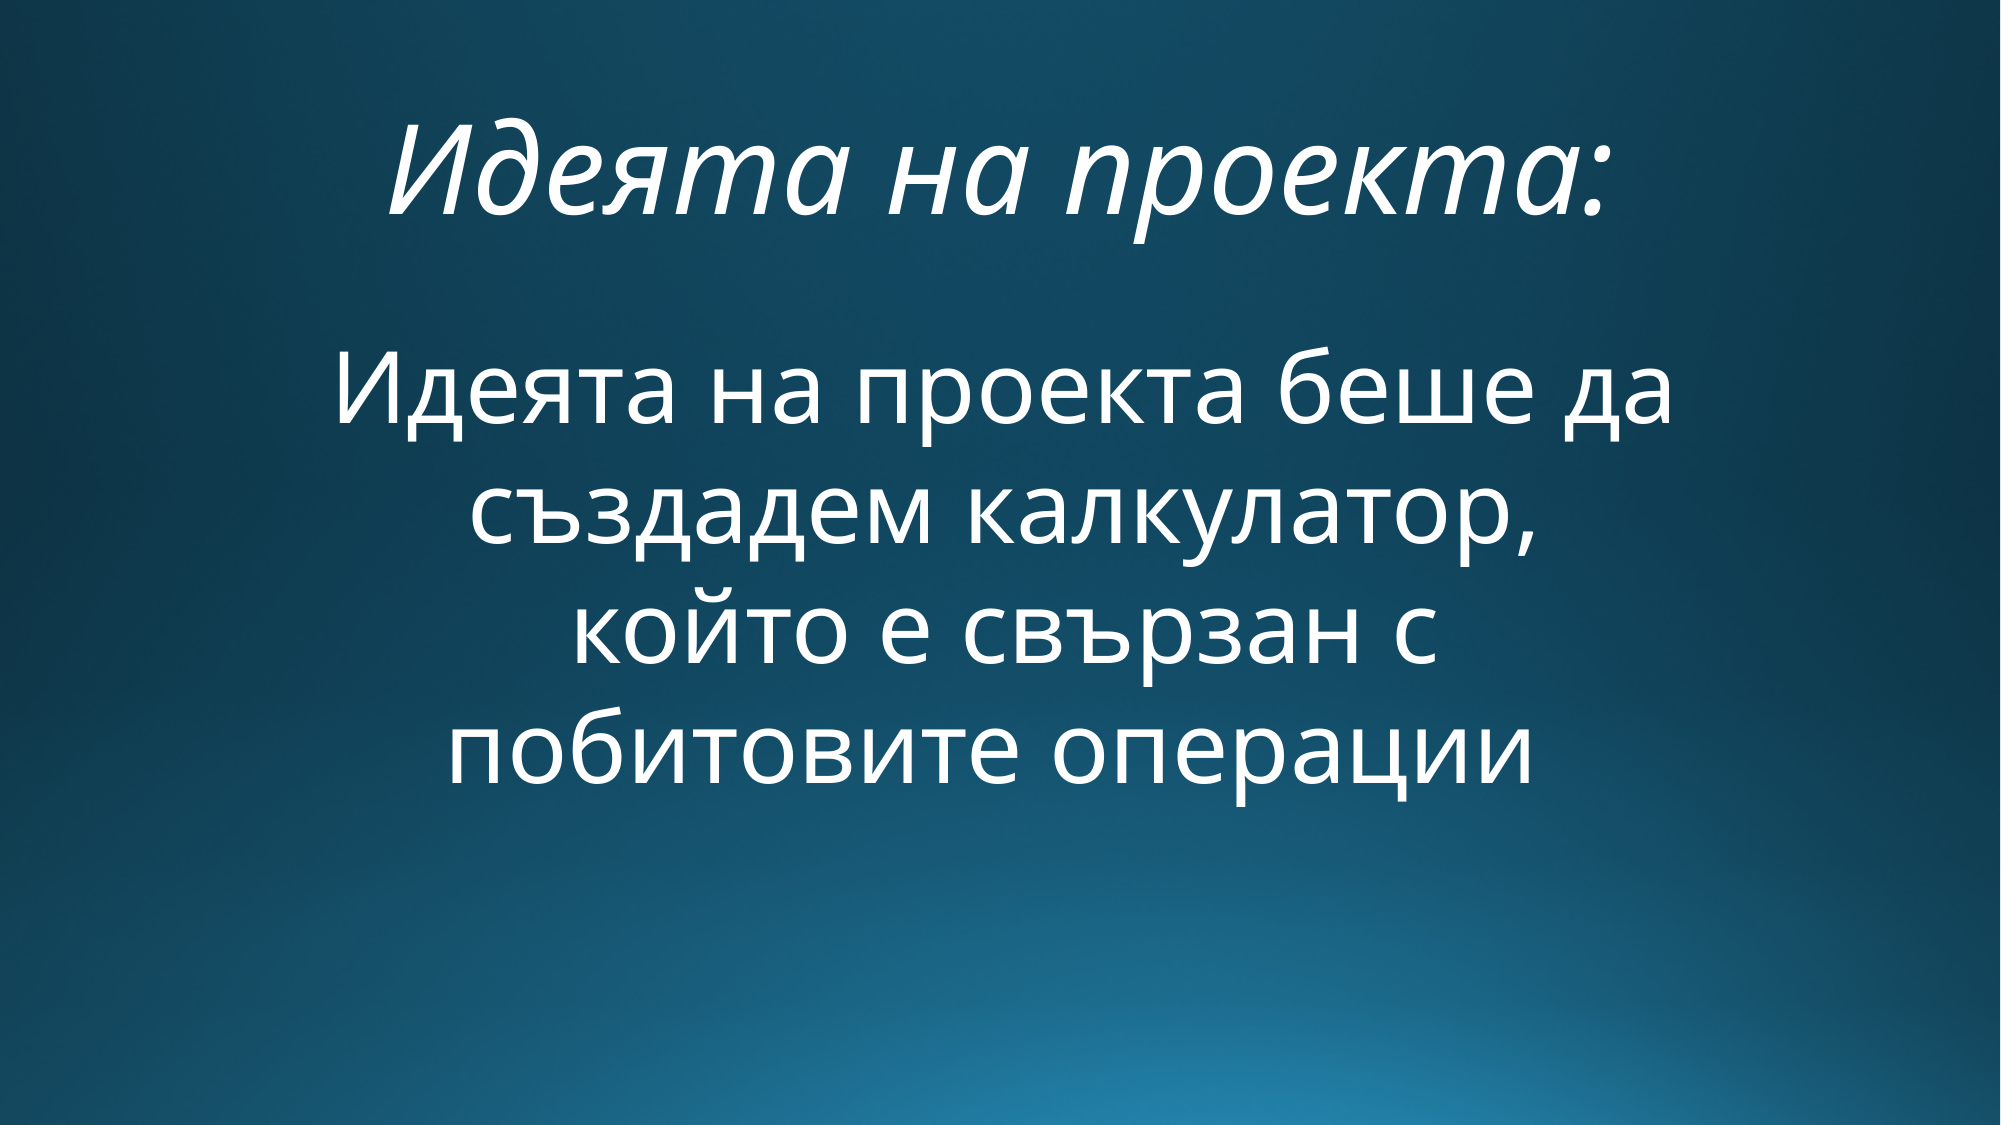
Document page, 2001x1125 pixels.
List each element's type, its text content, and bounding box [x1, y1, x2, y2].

title Идеята на проекта: [137, 59, 1863, 278]
picture [0, 0, 2001, 1125]
text_box Идеята на проекта беше да създадем калкулатор, който е свързан с побитовите операции [301, 316, 1708, 812]
